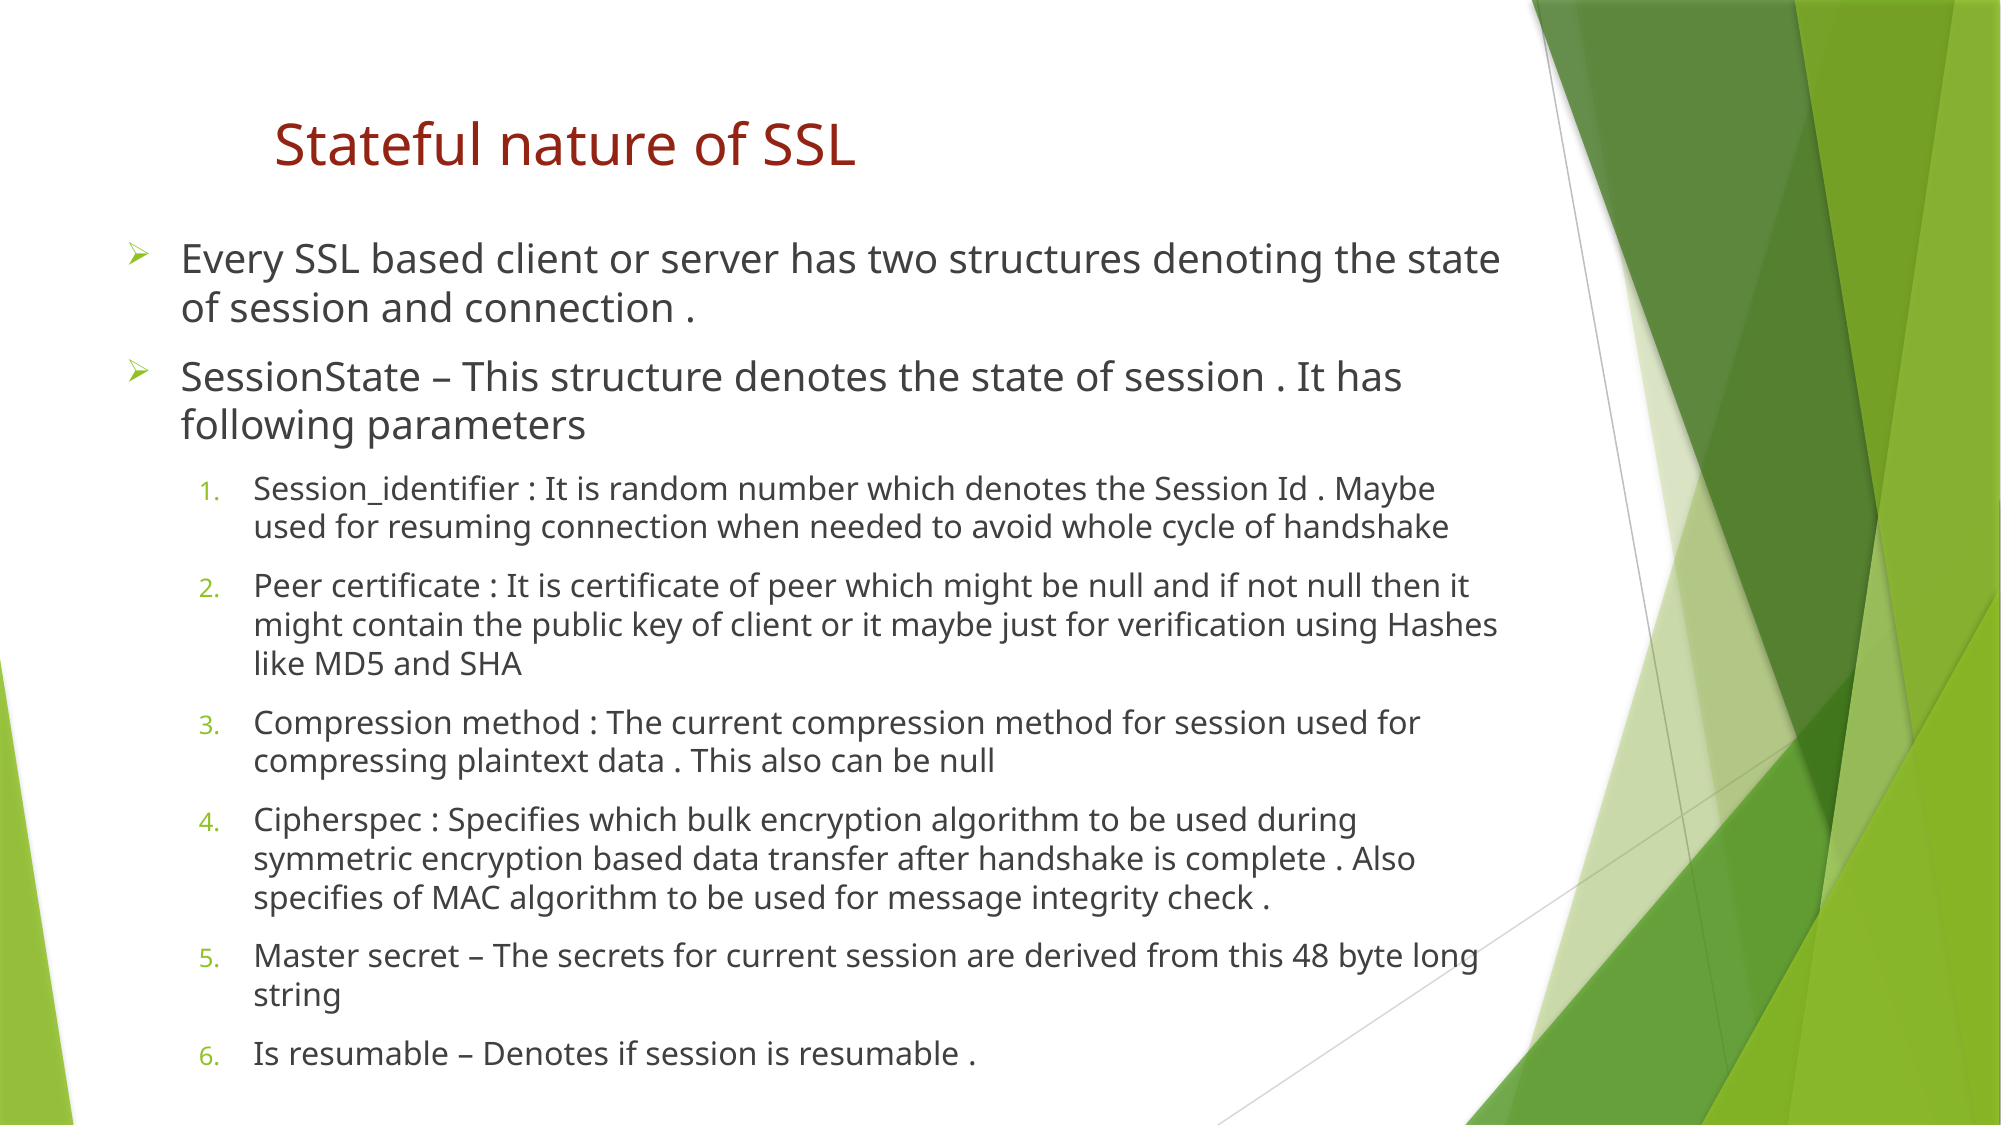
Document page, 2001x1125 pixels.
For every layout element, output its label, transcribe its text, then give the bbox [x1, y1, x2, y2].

title Stateful nature of SSL [111, 99, 1522, 188]
list Every SSL based client or server has two structures denoting the state of session and connection . SessionState – This structure denotes the state of session . It has following parameters Session_identifier : It is random number which denotes the Session Id . Maybe used for resuming connection when needed to avoid whole cycle of handshake Peer certificate : It is certificate of peer which might be null and if not null then it might contain the public key of client or it maybe just for verification using Hashes like MD5 and SHA Compression method : The current compression method for session used for compressing plaintext data . This also can be null Cipherspec : Specifies which bulk encryption algorithm to be used during symmetric encryption based data transfer after handshake is complete . Also specifies of MAC algorithm to be used for message integrity check . Master secret – The secrets for current session are derived from this 48 byte long string Is resumable – Denotes if session is resumable . [111, 226, 1522, 1082]
